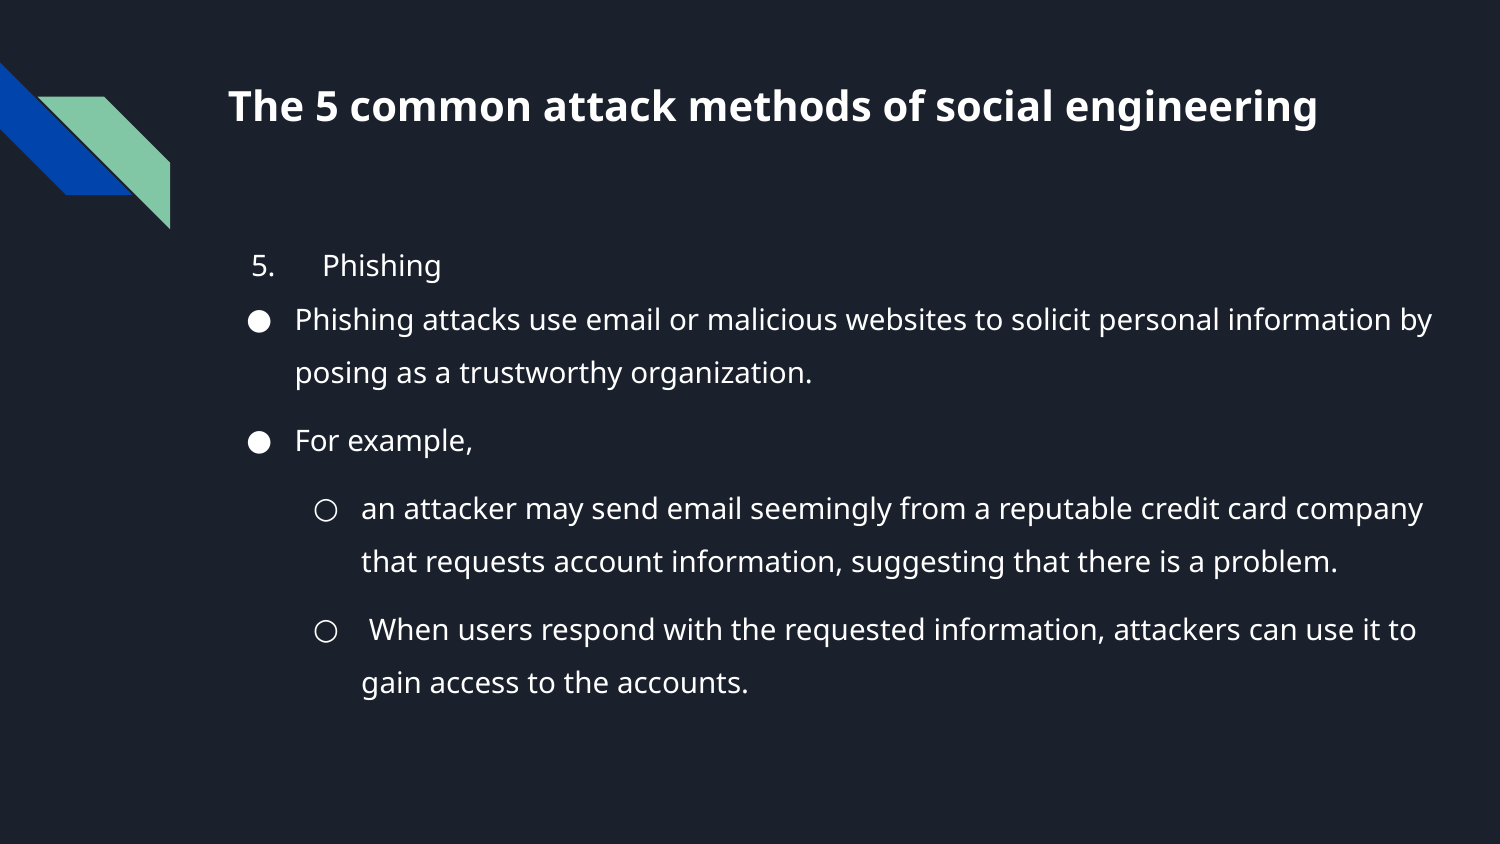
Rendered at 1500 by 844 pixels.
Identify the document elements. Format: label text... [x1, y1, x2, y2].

title The 5 common attack methods of social engineering [212, 64, 1368, 214]
list 5. Phishing Phishing attacks use email or malicious websites to solicit personal information by posing as a trustworthy organization. For example, an attacker may send email seemingly from a reputable credit card company that requests account information, suggesting that there is a problem. When users respond with the requested information, attackers can use it to gain access to the accounts. [212, 214, 1467, 720]
